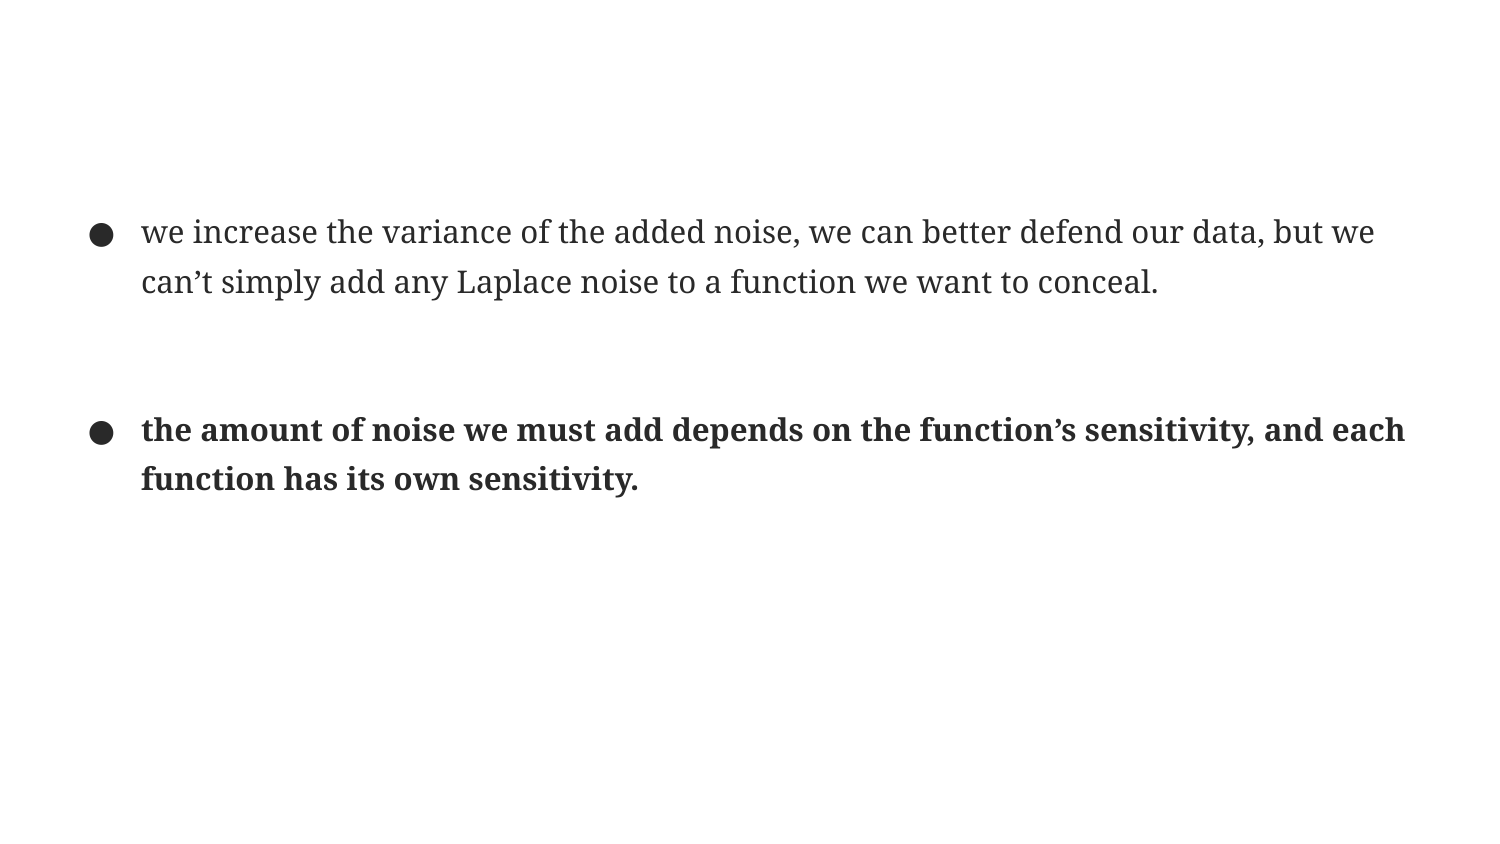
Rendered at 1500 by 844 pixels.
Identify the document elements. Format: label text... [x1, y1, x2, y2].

list we increase the variance of the added noise, we can better defend our data, but we can’t simply add any Laplace noise to a function we want to conceal. the amount of noise we must add depends on the function’s sensitivity, and each function has its own sensitivity. [51, 189, 1449, 750]
